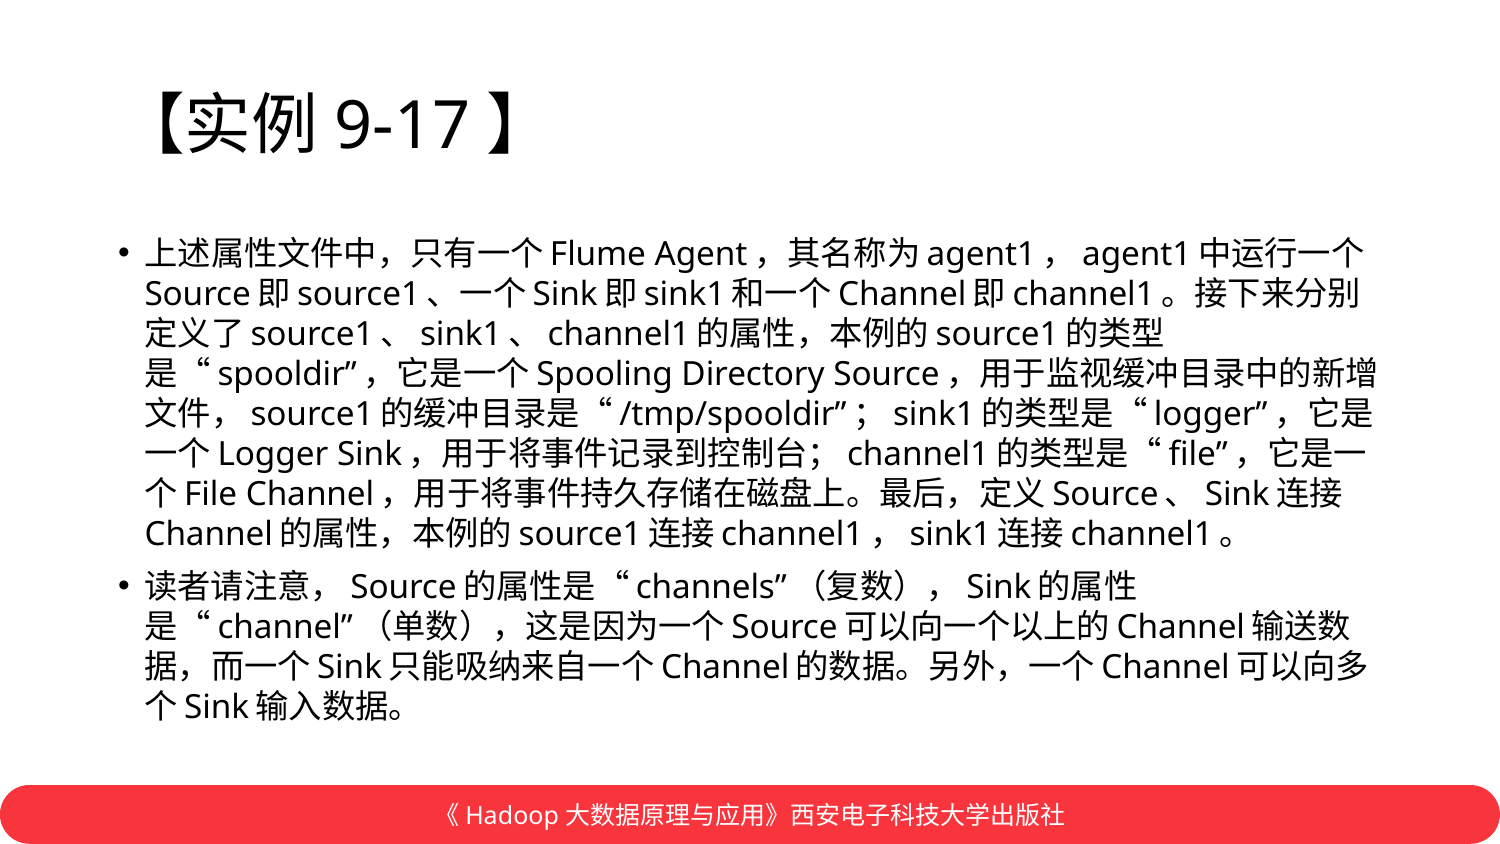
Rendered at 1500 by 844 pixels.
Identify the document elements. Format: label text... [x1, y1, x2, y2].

list 上述属性文件中，只有一个Flume Agent，其名称为agent1，agent1中运行一个Source即source1、一个Sink即sink1和一个Channel即channel1。接下来分别定义了source1、sink1、channel1的属性，本例的source1的类型是“spooldir”，它是一个Spooling Directory Source，用于监视缓冲目录中的新增文件，source1的缓冲目录是“/tmp/spooldir”；sink1的类型是“logger”，它是一个Logger Sink，用于将事件记录到控制台；channel1的类型是“file”，它是一个File Channel，用于将事件持久存储在磁盘上。最后，定义Source、Sink连接Channel的属性，本例的source1连接channel1，sink1连接channel1。 读者请注意，Source的属性是“channels”（复数），Sink的属性是“channel”（单数），这是因为一个Source可以向一个以上的Channel输送数据，而一个Sink只能吸纳来自一个Channel的数据。另外，一个Channel可以向多个Sink输入数据。 [103, 224, 1397, 760]
title 【实例9-17】 [103, 44, 1397, 208]
